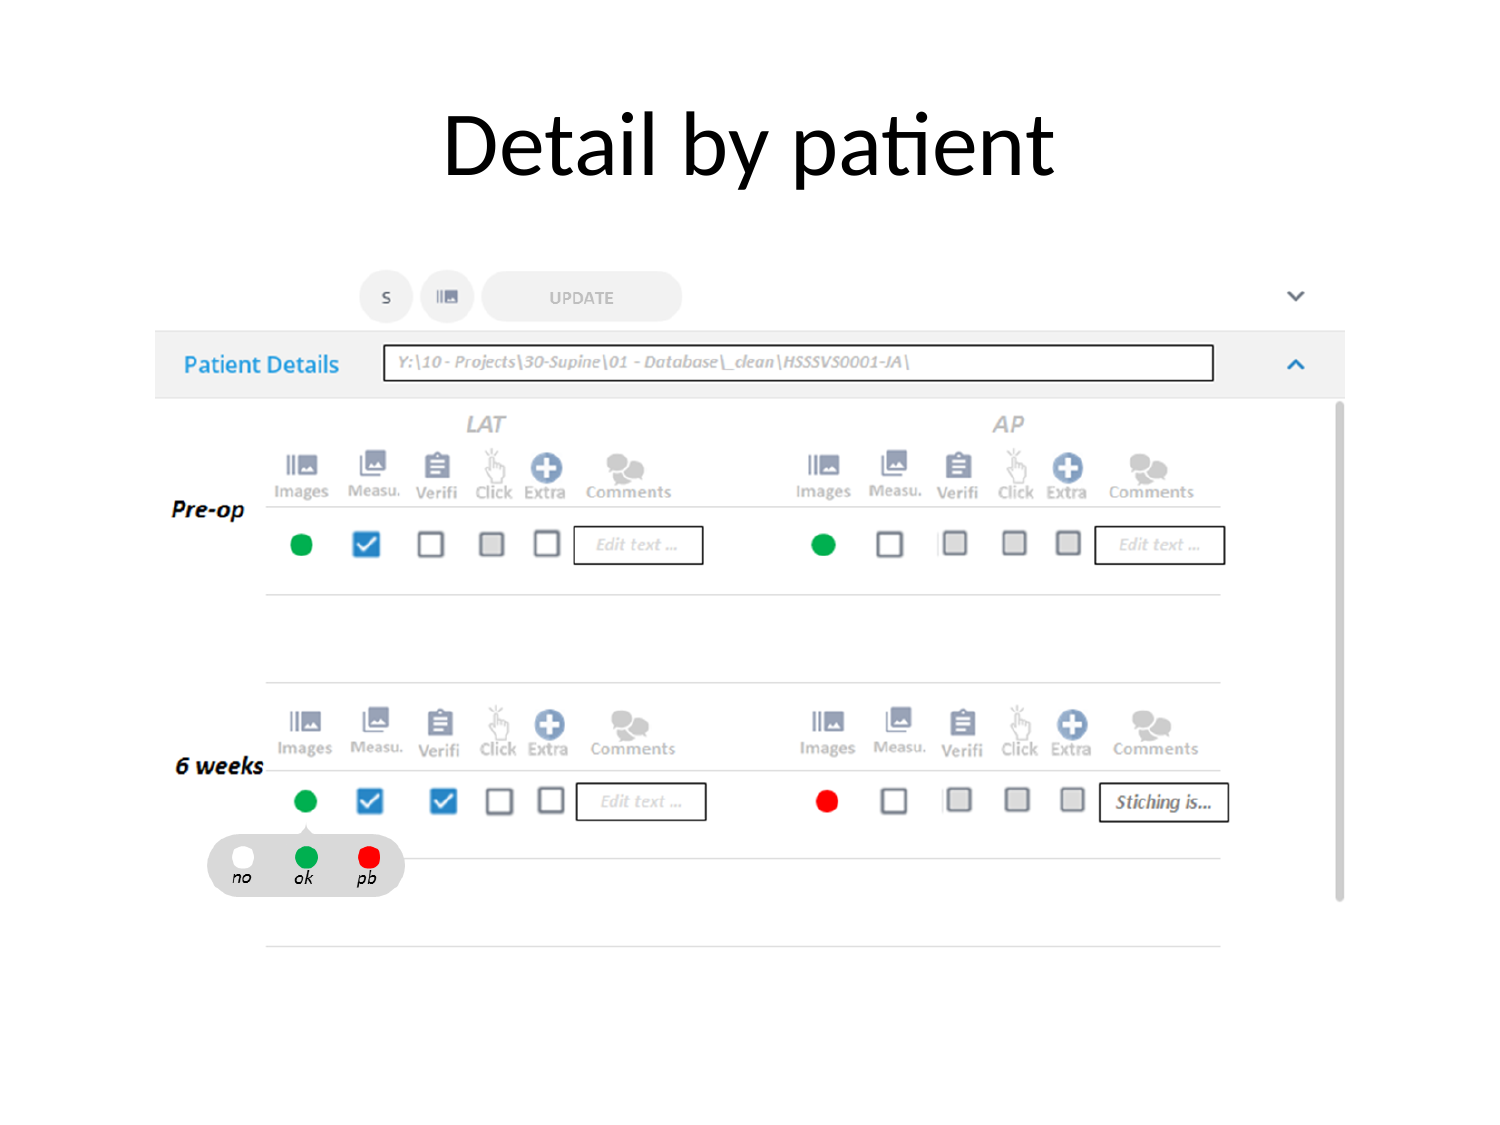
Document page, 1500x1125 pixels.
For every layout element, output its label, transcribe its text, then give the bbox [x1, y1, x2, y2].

title Detail by patient [75, 45, 1425, 233]
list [154, 262, 1345, 1006]
